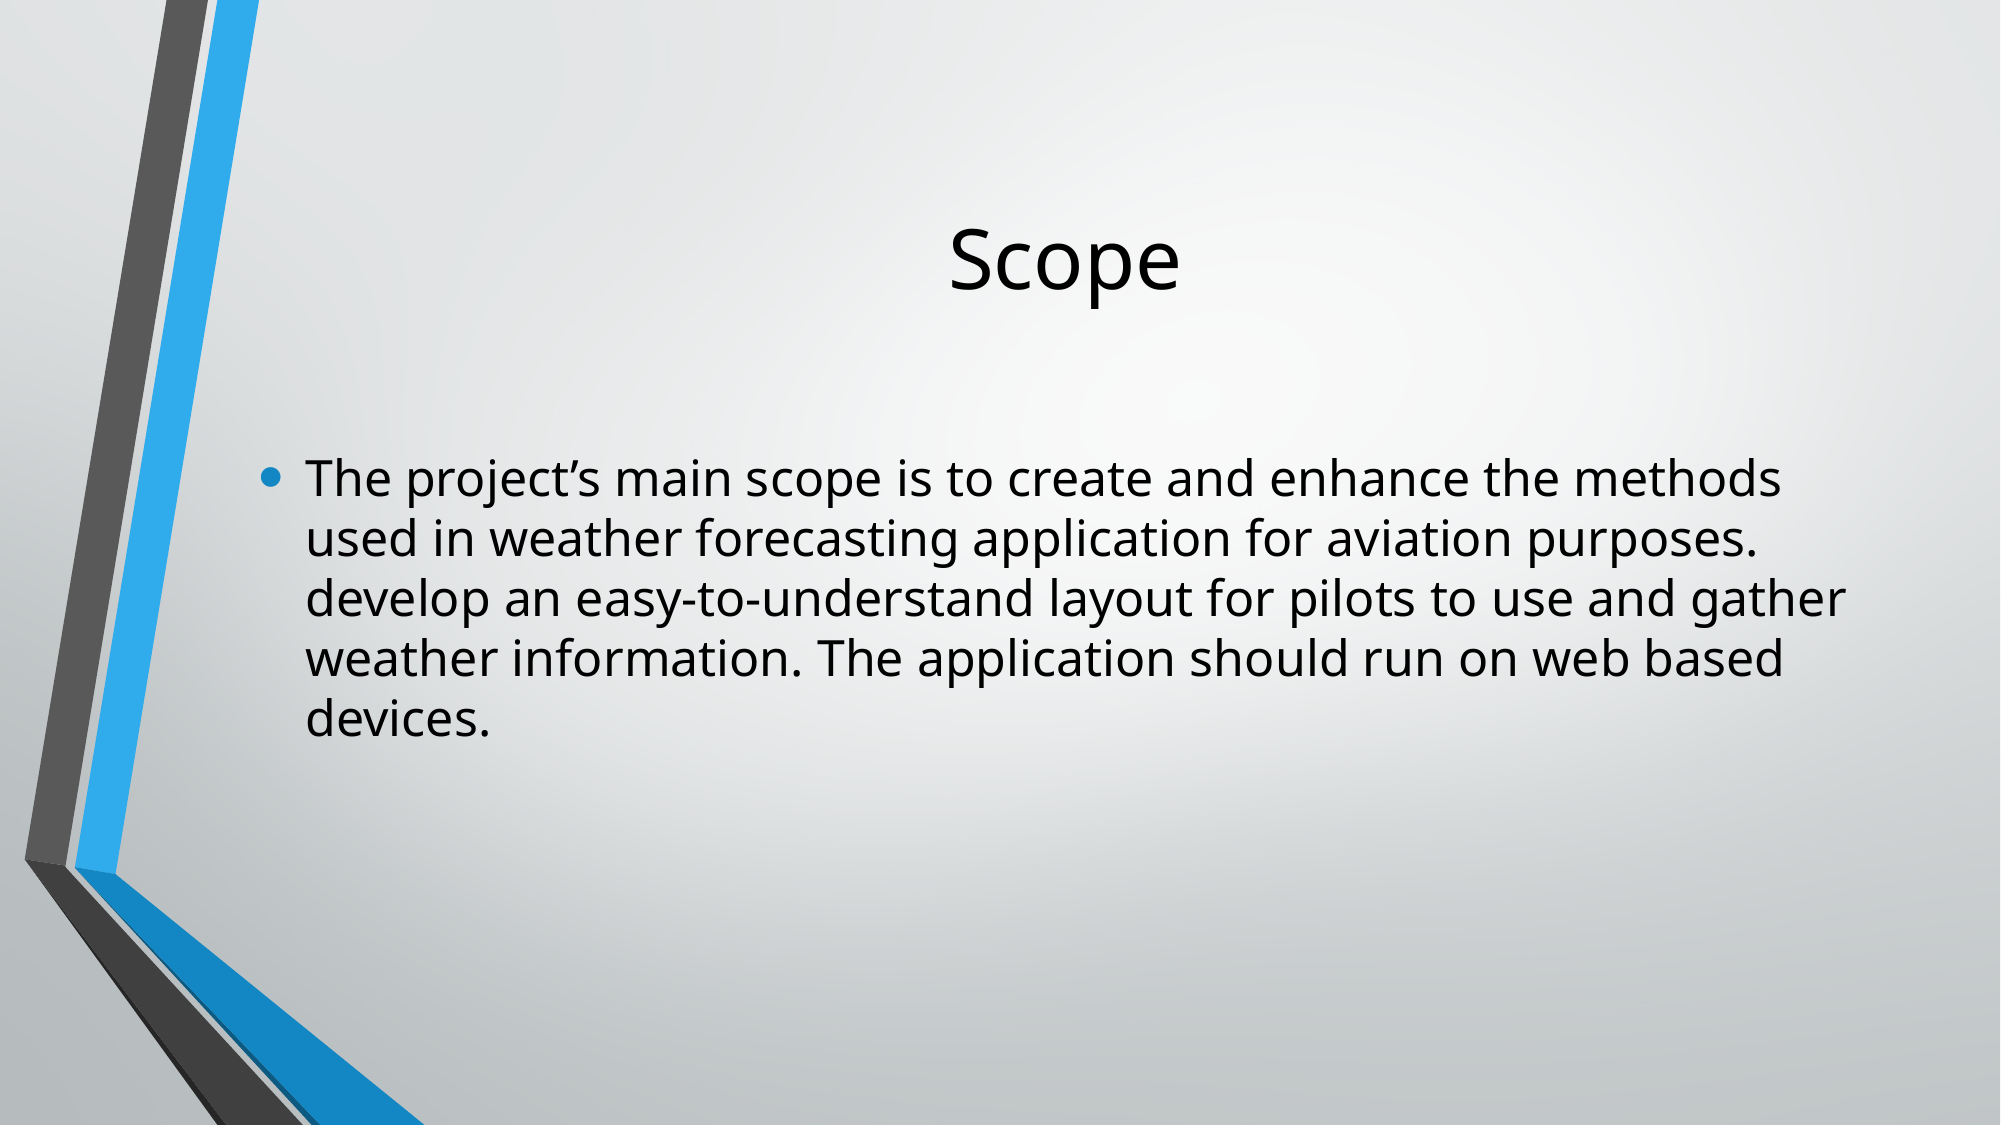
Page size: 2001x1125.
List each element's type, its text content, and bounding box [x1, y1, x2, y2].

list The project’s main scope is to create and enhance the methods used in weather forecasting application for aviation purposes. develop an easy-to-understand layout for pilots to use and gather weather information. The application should run on web based devices. [243, 340, 1887, 853]
title Scope [243, 112, 1887, 340]
